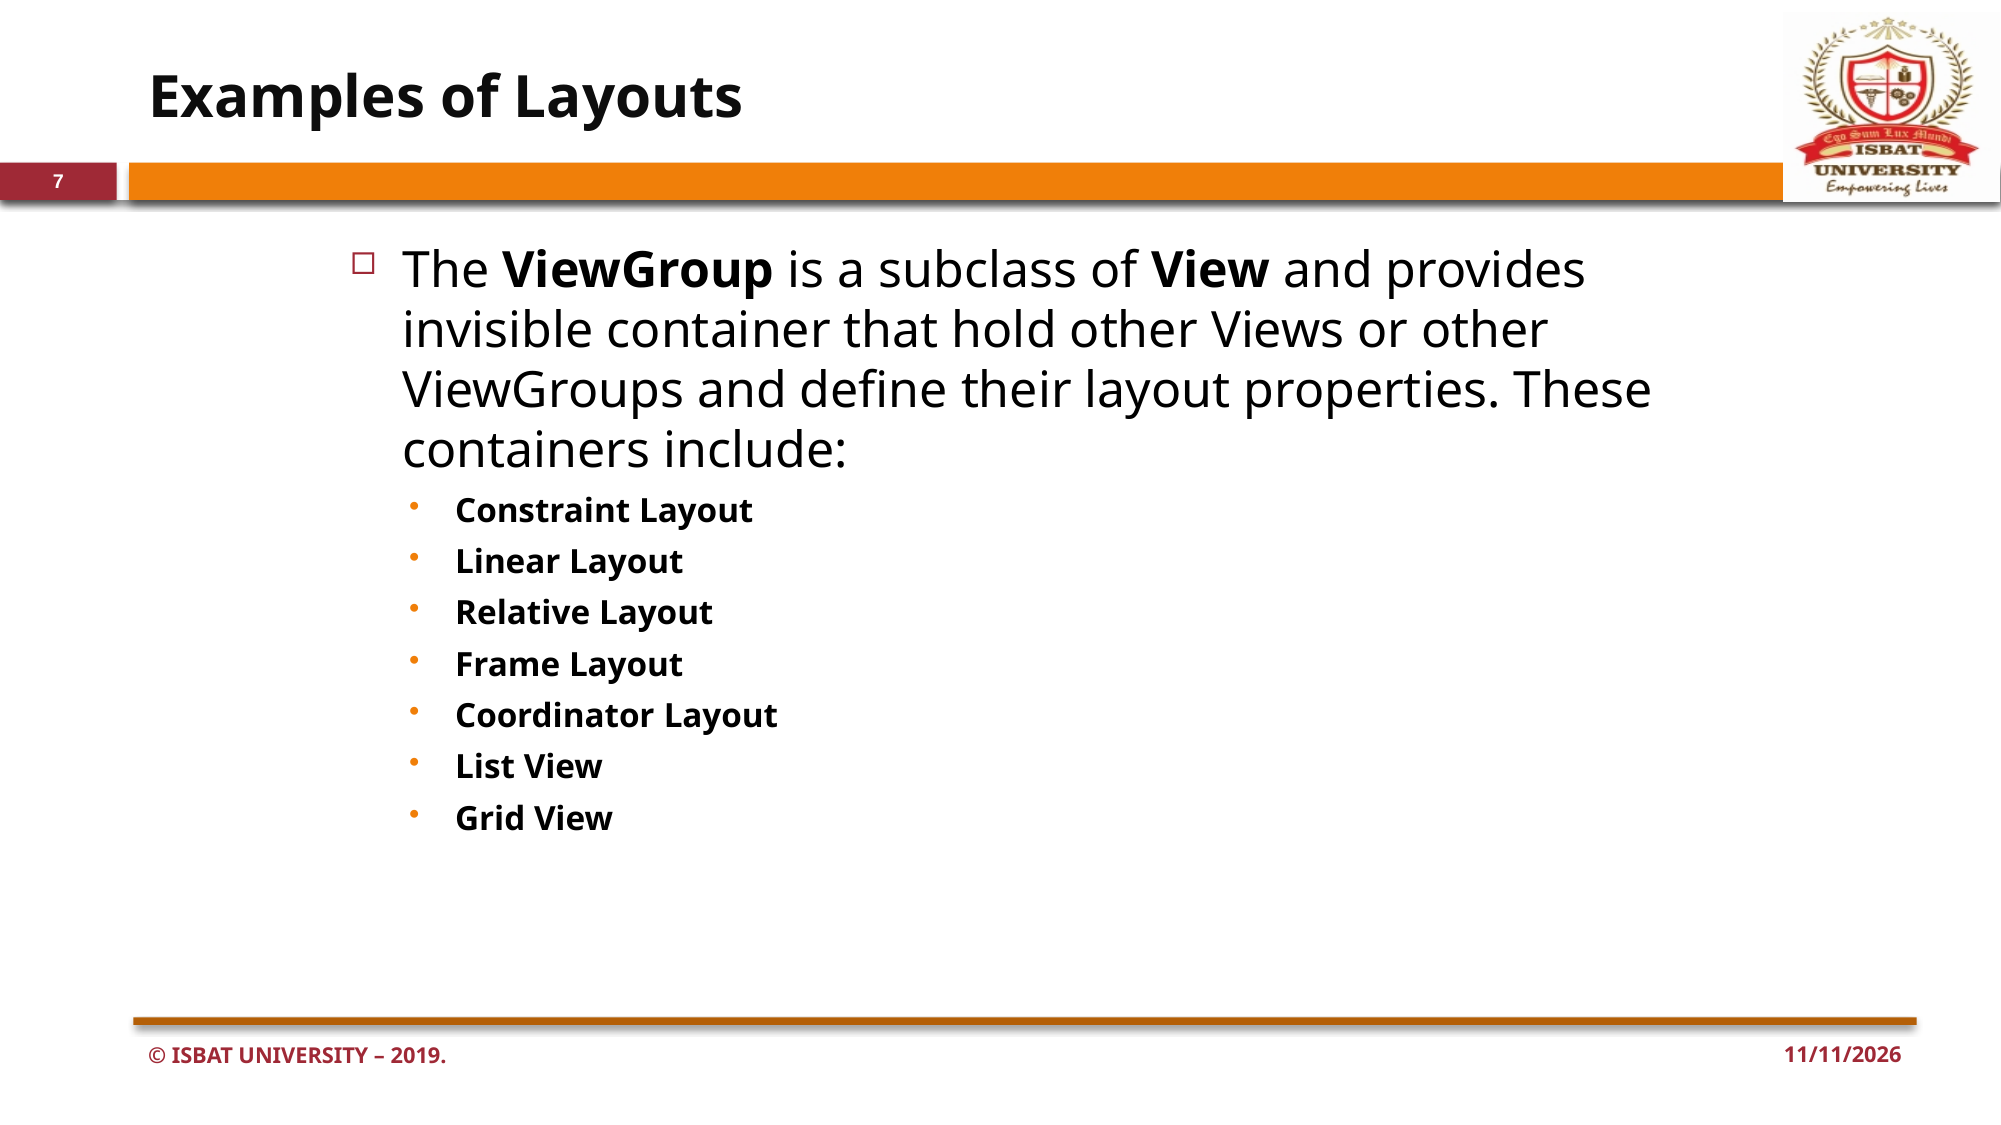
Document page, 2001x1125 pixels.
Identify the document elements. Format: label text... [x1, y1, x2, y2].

picture [1783, 12, 2000, 202]
slide_number 7 [0, 161, 117, 200]
title Examples of Layouts [133, 24, 1784, 163]
list The ViewGroup is a subclass of View and provides invisible container that hold other Views or other ViewGroups and define their layout properties. These containers include: Constraint Layout Linear Layout Relative Layout Frame Layout Coordinator Layout List View Grid View [335, 230, 1742, 962]
